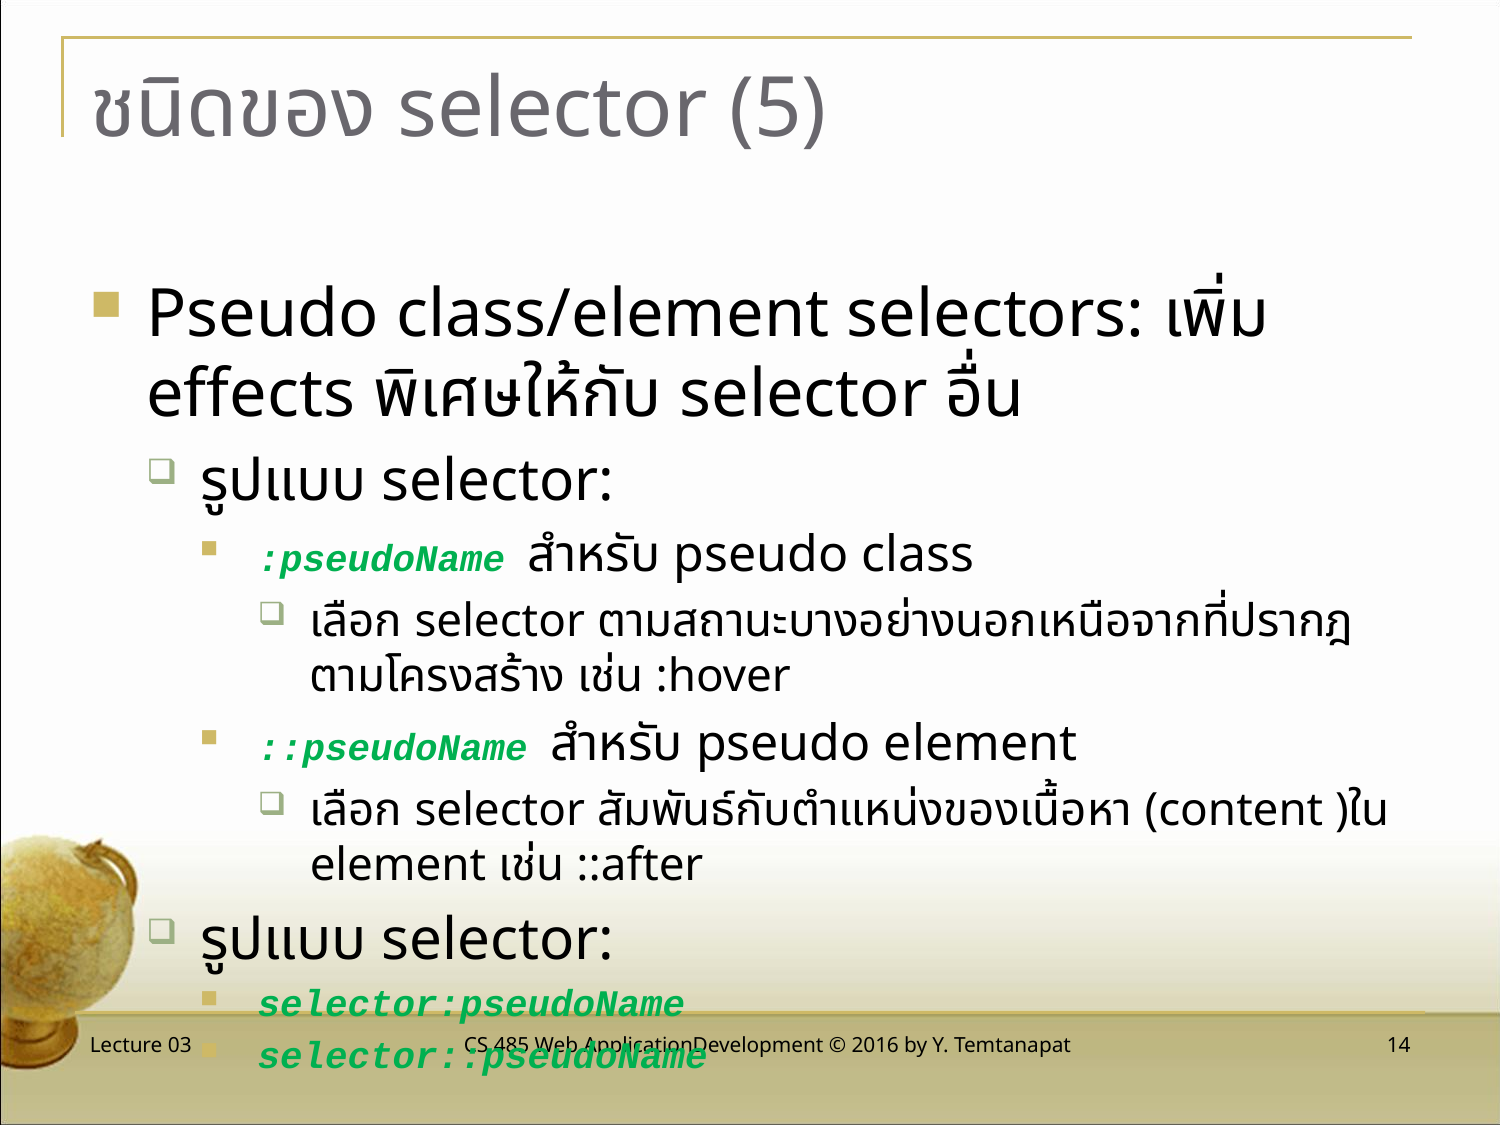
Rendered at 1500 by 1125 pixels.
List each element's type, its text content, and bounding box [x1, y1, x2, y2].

list Pseudo class/element selectors: เพิ่ม effects พิเศษให้กับ selector อื่น รูปแบบ selector: :pseudoName สำหรับ pseudo class เลือก selector ตามสถานะบางอย่างนอกเหนือจากที่ปรากฎตามโครงสร้าง เช่น :hover ::pseudoName สำหรับ pseudo element เลือก selector สัมพันธ์กับตำแหน่งของเนื้อหา (content )ใน element เช่น ::after รูปแบบ selector: selector:pseudoName selector::pseudoName [74, 262, 1426, 1006]
slide_number 14 [1218, 1024, 1426, 1100]
slide_number Lecture 03 [75, 1024, 316, 1100]
title ชนิดของ selector (5) [74, 45, 1426, 233]
picture [0, 0, 1500, 1125]
footer CS 485 Web ApplicationDevelopment © 2016 by Y. Temtanapat [316, 1024, 1218, 1100]
